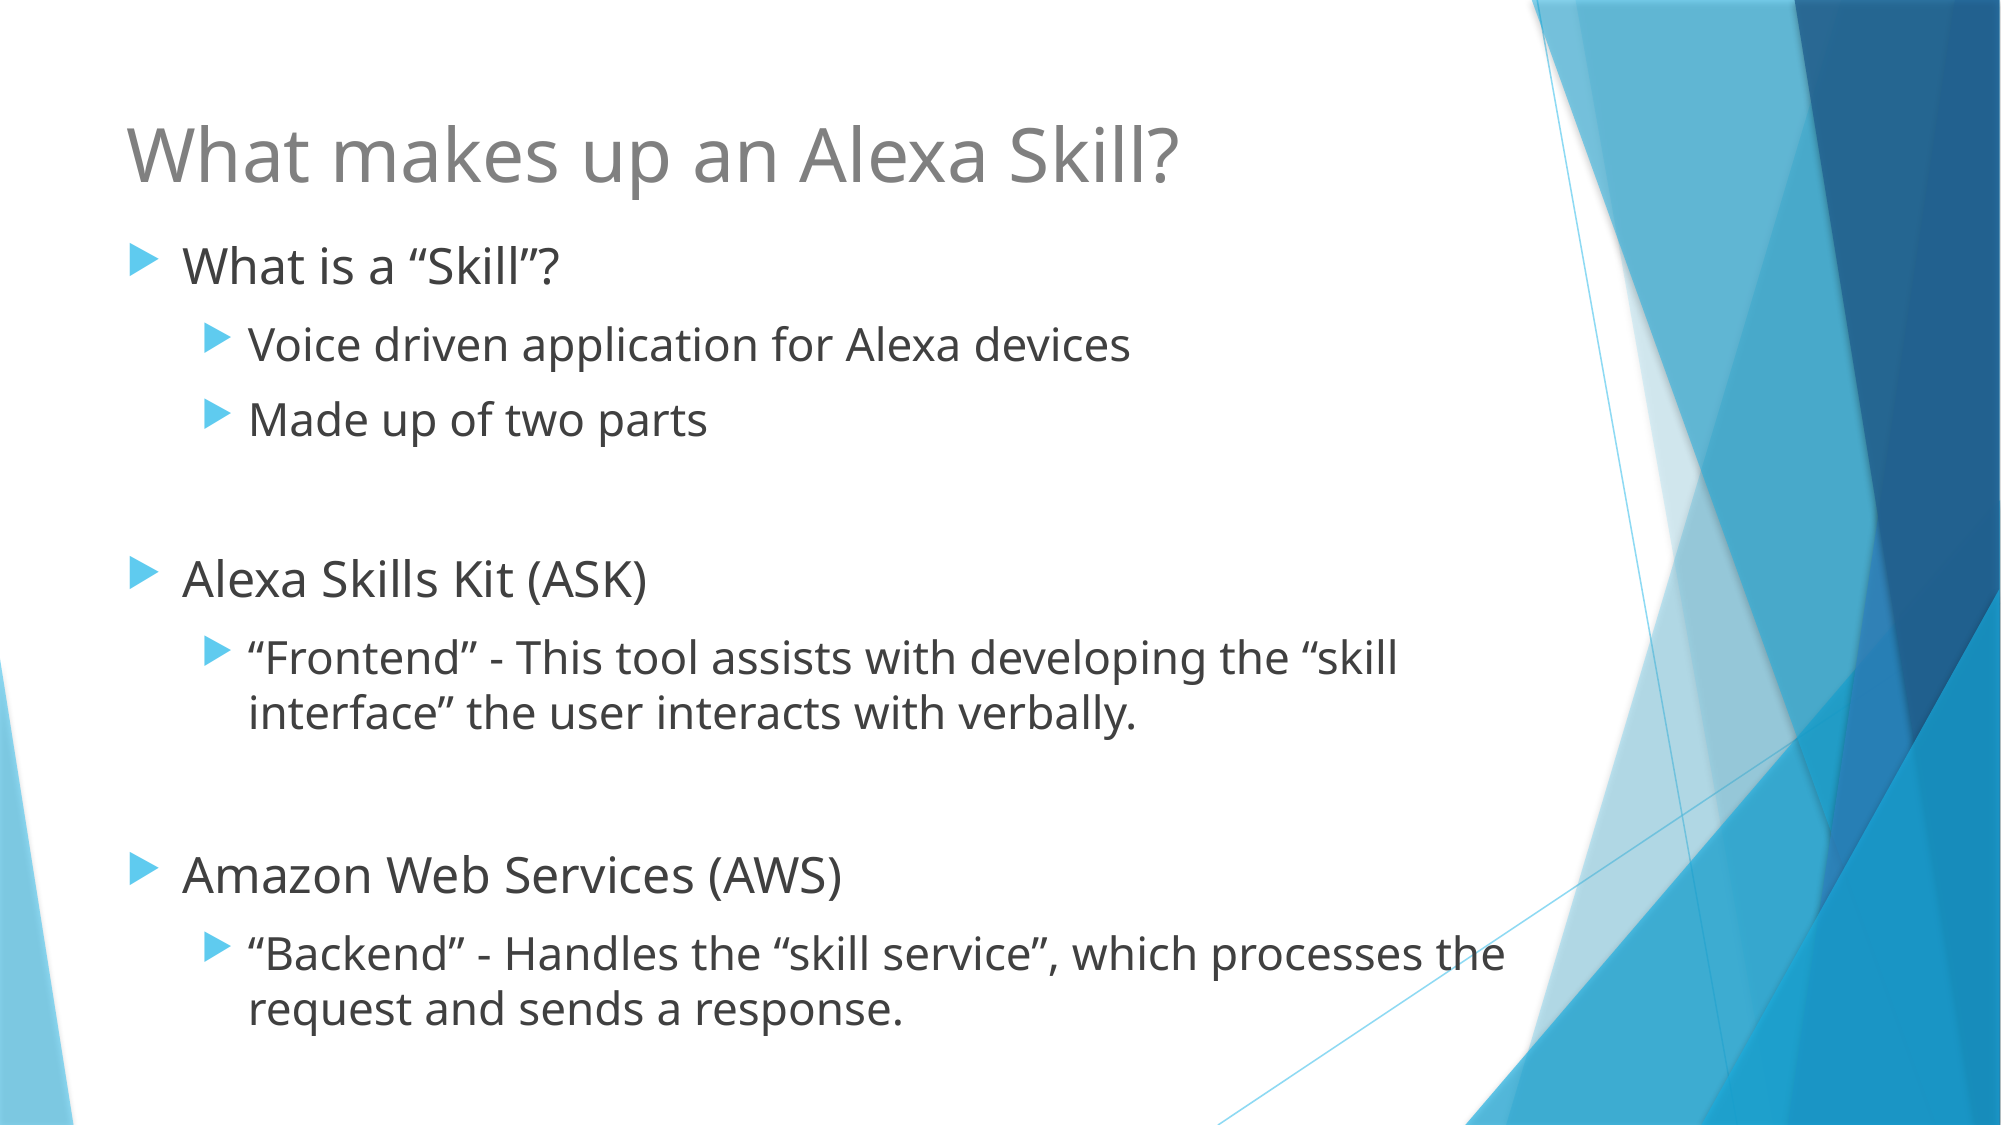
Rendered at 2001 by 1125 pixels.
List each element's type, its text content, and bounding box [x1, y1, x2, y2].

list What is a “Skill”? Voice driven application for Alexa devices Made up of two parts Alexa Skills Kit (ASK) “Frontend” - This tool assists with developing the “skill interface” the user interacts with verbally. Amazon Web Services (AWS) “Backend” - Handles the “skill service”, which processes the request and sends a response. [111, 227, 1631, 1046]
title What makes up an Alexa Skill? [111, 99, 1522, 227]
